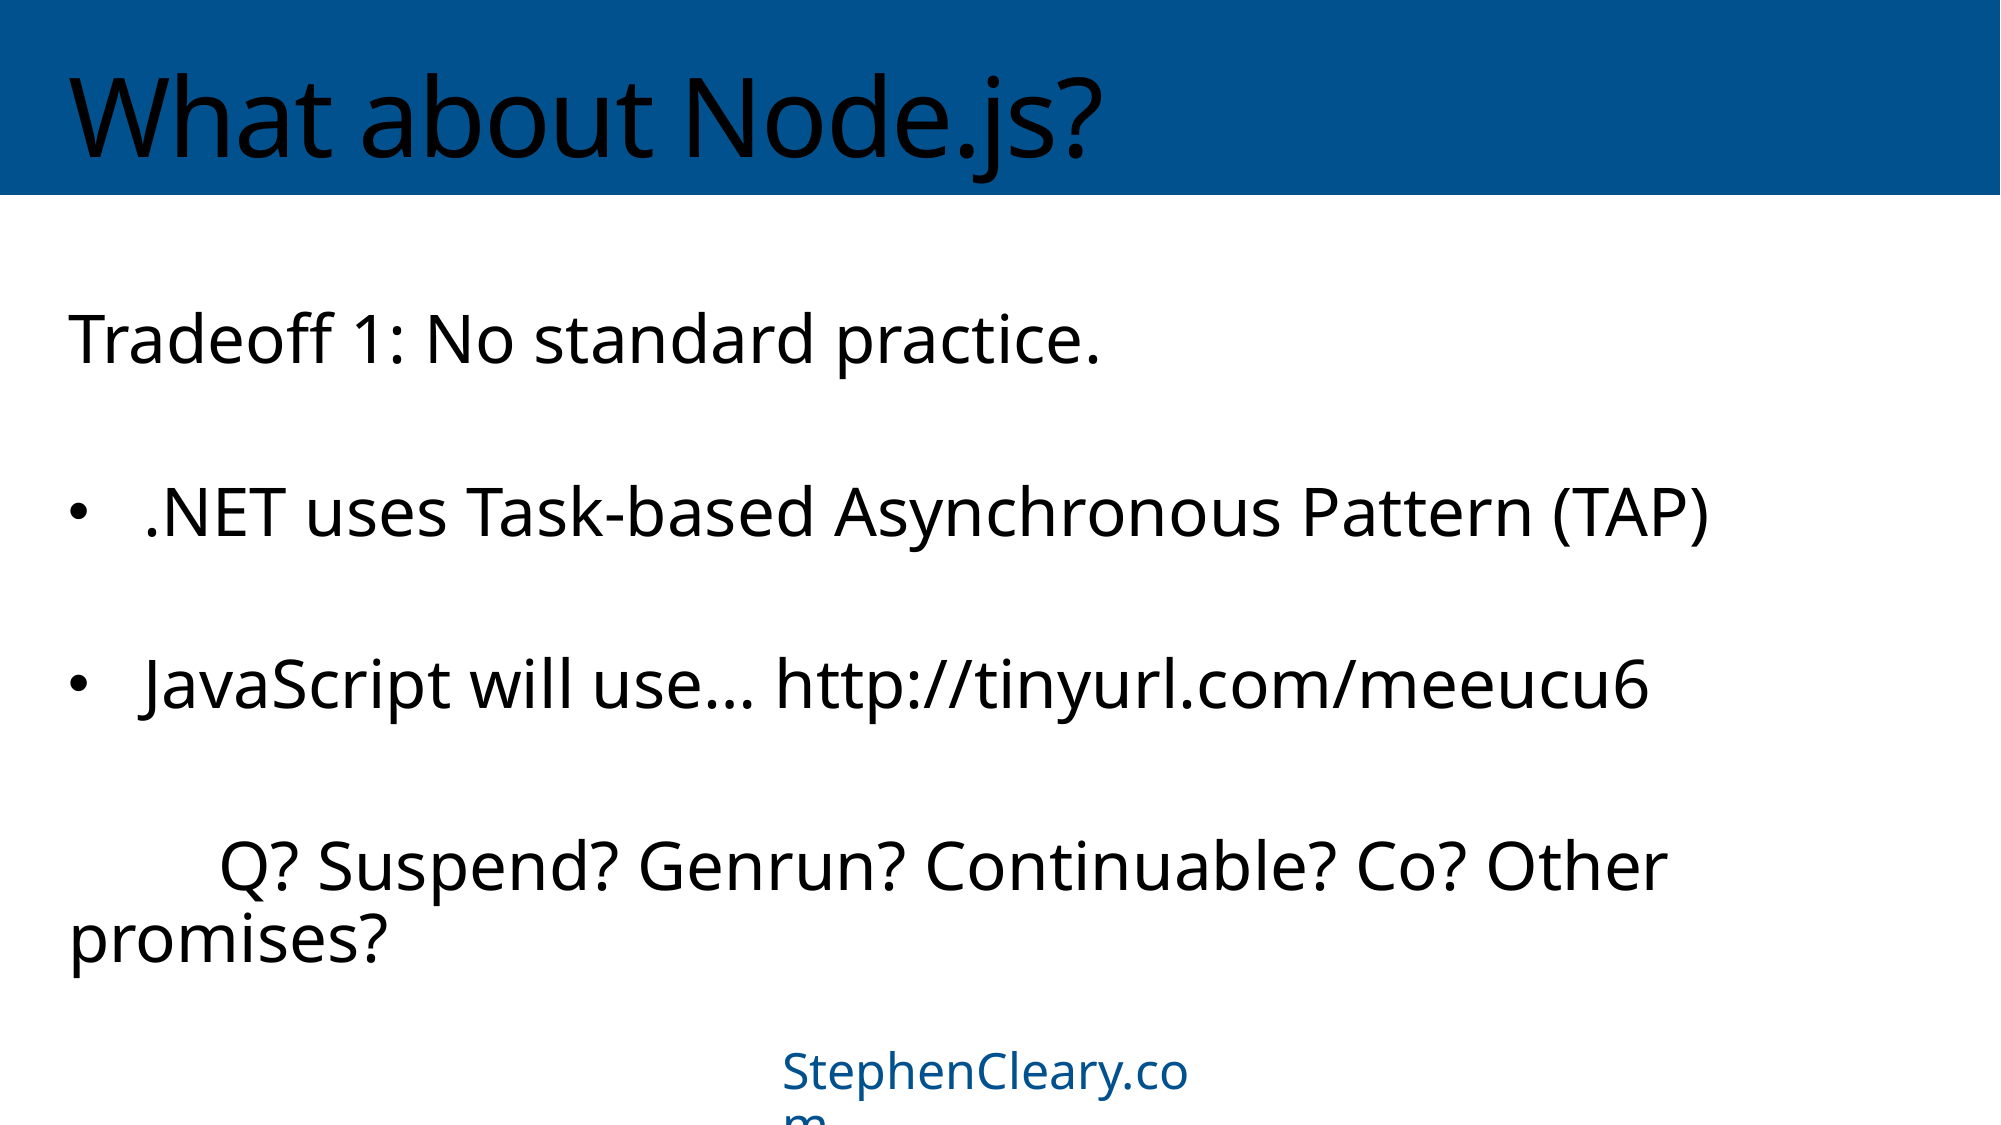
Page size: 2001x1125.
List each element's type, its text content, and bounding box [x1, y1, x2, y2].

list Tradeoff 1: No standard practice. .NET uses Task-based Asynchronous Pattern (TAP) JavaScript will use… http://tinyurl.com/meeucu6 [44, 196, 1956, 750]
text_box Q? Suspend? Genrun? Continuable? Co? Other promises? [44, 816, 1956, 993]
title What about Node.js? [44, 47, 1957, 196]
